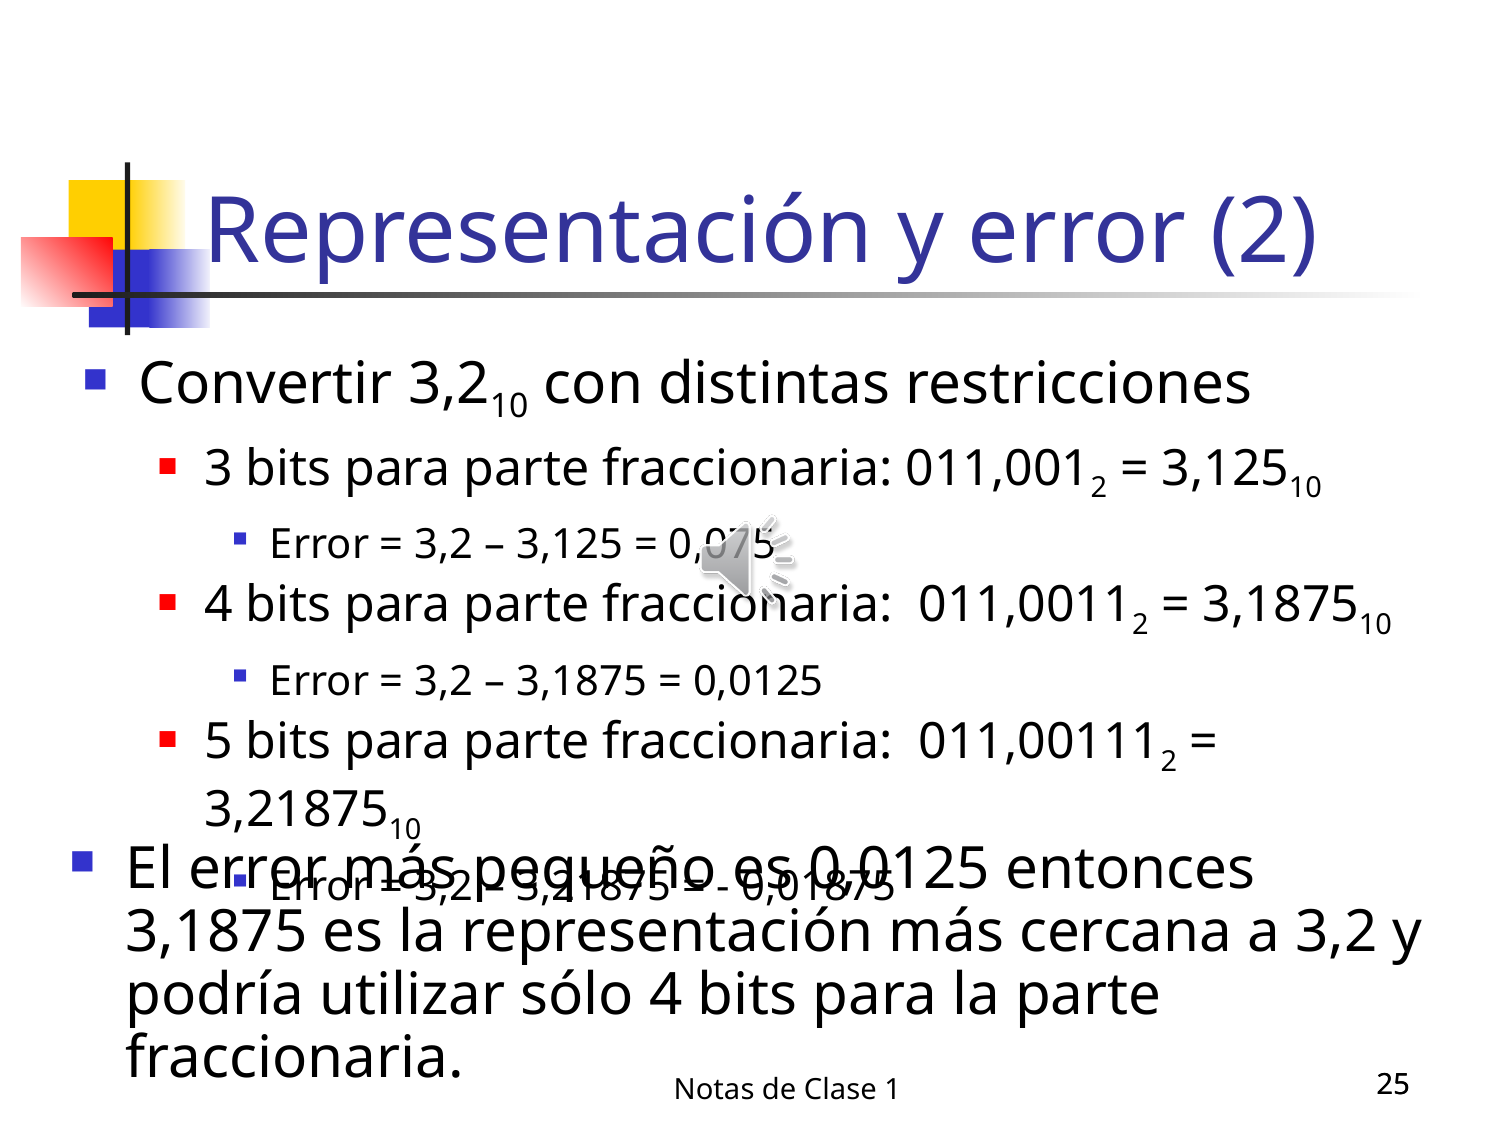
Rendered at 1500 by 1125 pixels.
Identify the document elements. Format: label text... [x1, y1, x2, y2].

slide_number 25 [1112, 1037, 1426, 1113]
title Representación y error (2) [188, 101, 1468, 289]
picture [699, 512, 801, 613]
footer Notas de Clase 1 [549, 1037, 1026, 1113]
list Convertir 3,210 con distintas restricciones 3 bits para parte fraccionaria: 011,0012 = 3,12510 Error = 3,2 – 3,125 = 0,075 4 bits para parte fraccionaria: 011,00112 = 3,187510 Error = 3,2 – 3,1875 = 0,0125 5 bits para parte fraccionaria: 011,001112 = 3,2187510 Error = 3,2 – 3,21875 = - 0,01875 [67, 337, 1457, 854]
text_box El error más pequeño es 0,0125 entonces 3,1875 es la representación más cercana a 3,2 y podría utilizar sólo 4 bits para la parte fraccionaria. [54, 830, 1444, 1059]
